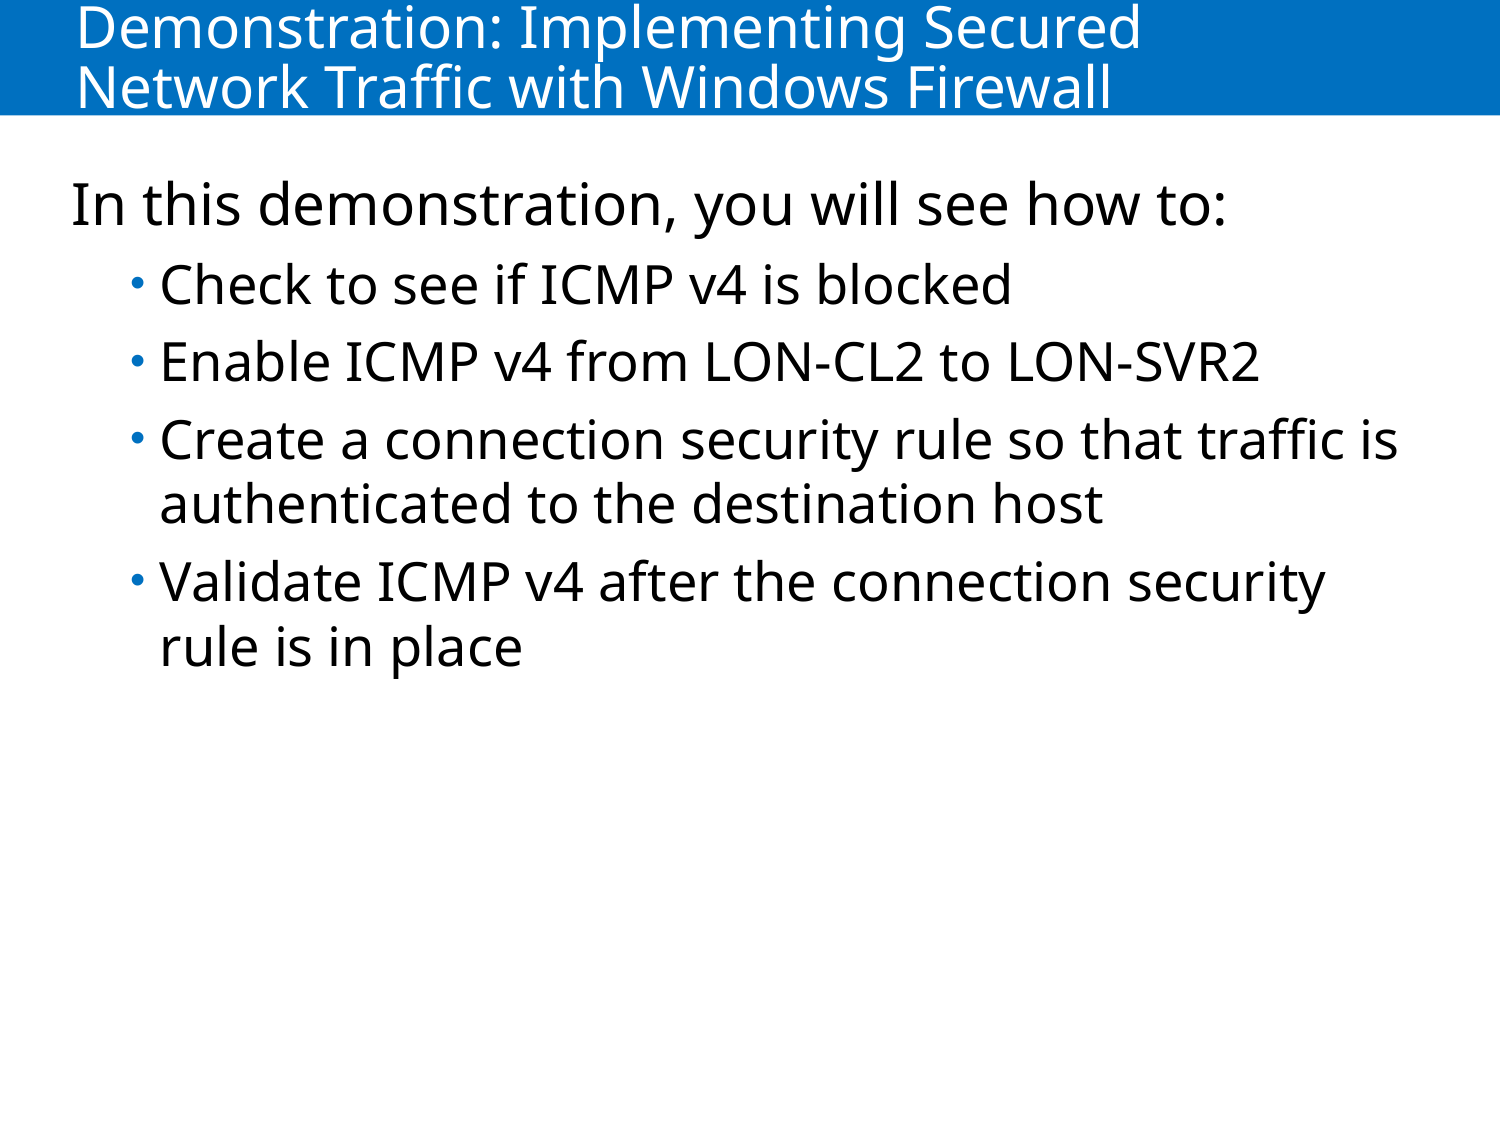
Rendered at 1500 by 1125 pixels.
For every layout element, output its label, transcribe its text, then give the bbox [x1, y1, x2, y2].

text_box In this demonstration, you will see how to: Check to see if ICMP v4 is blocked Enable ICMP v4 from LON-CL2 to LON-SVR2 Create a connection security rule so that traffic is authenticated to the destination host Validate ICMP v4 after the connection security rule is in place [71, 167, 1403, 1012]
title Demonstration: Implementing Secured Network Traffic with Windows Firewall [75, 0, 1351, 122]
